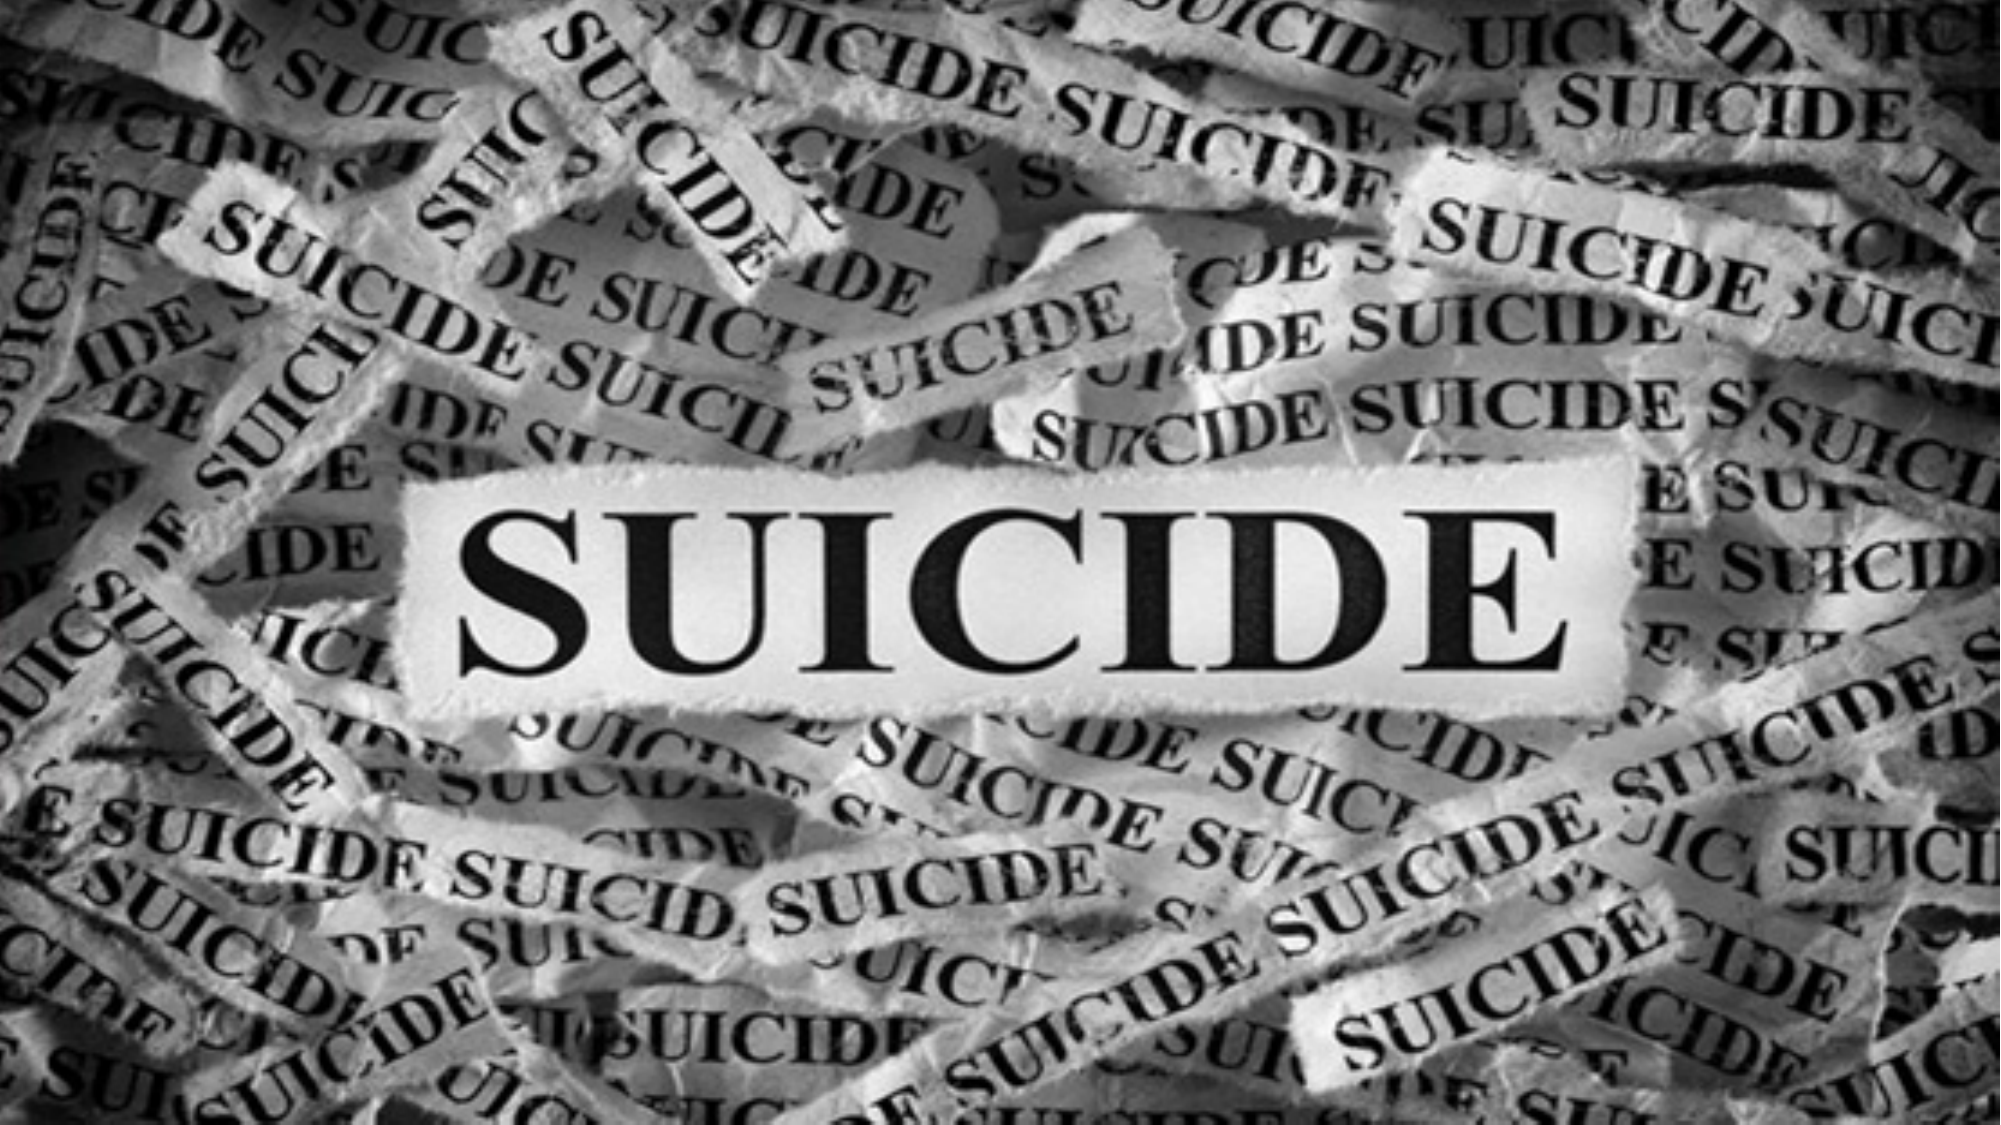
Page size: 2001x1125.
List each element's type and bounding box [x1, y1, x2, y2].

list [0, 0, 2000, 1125]
